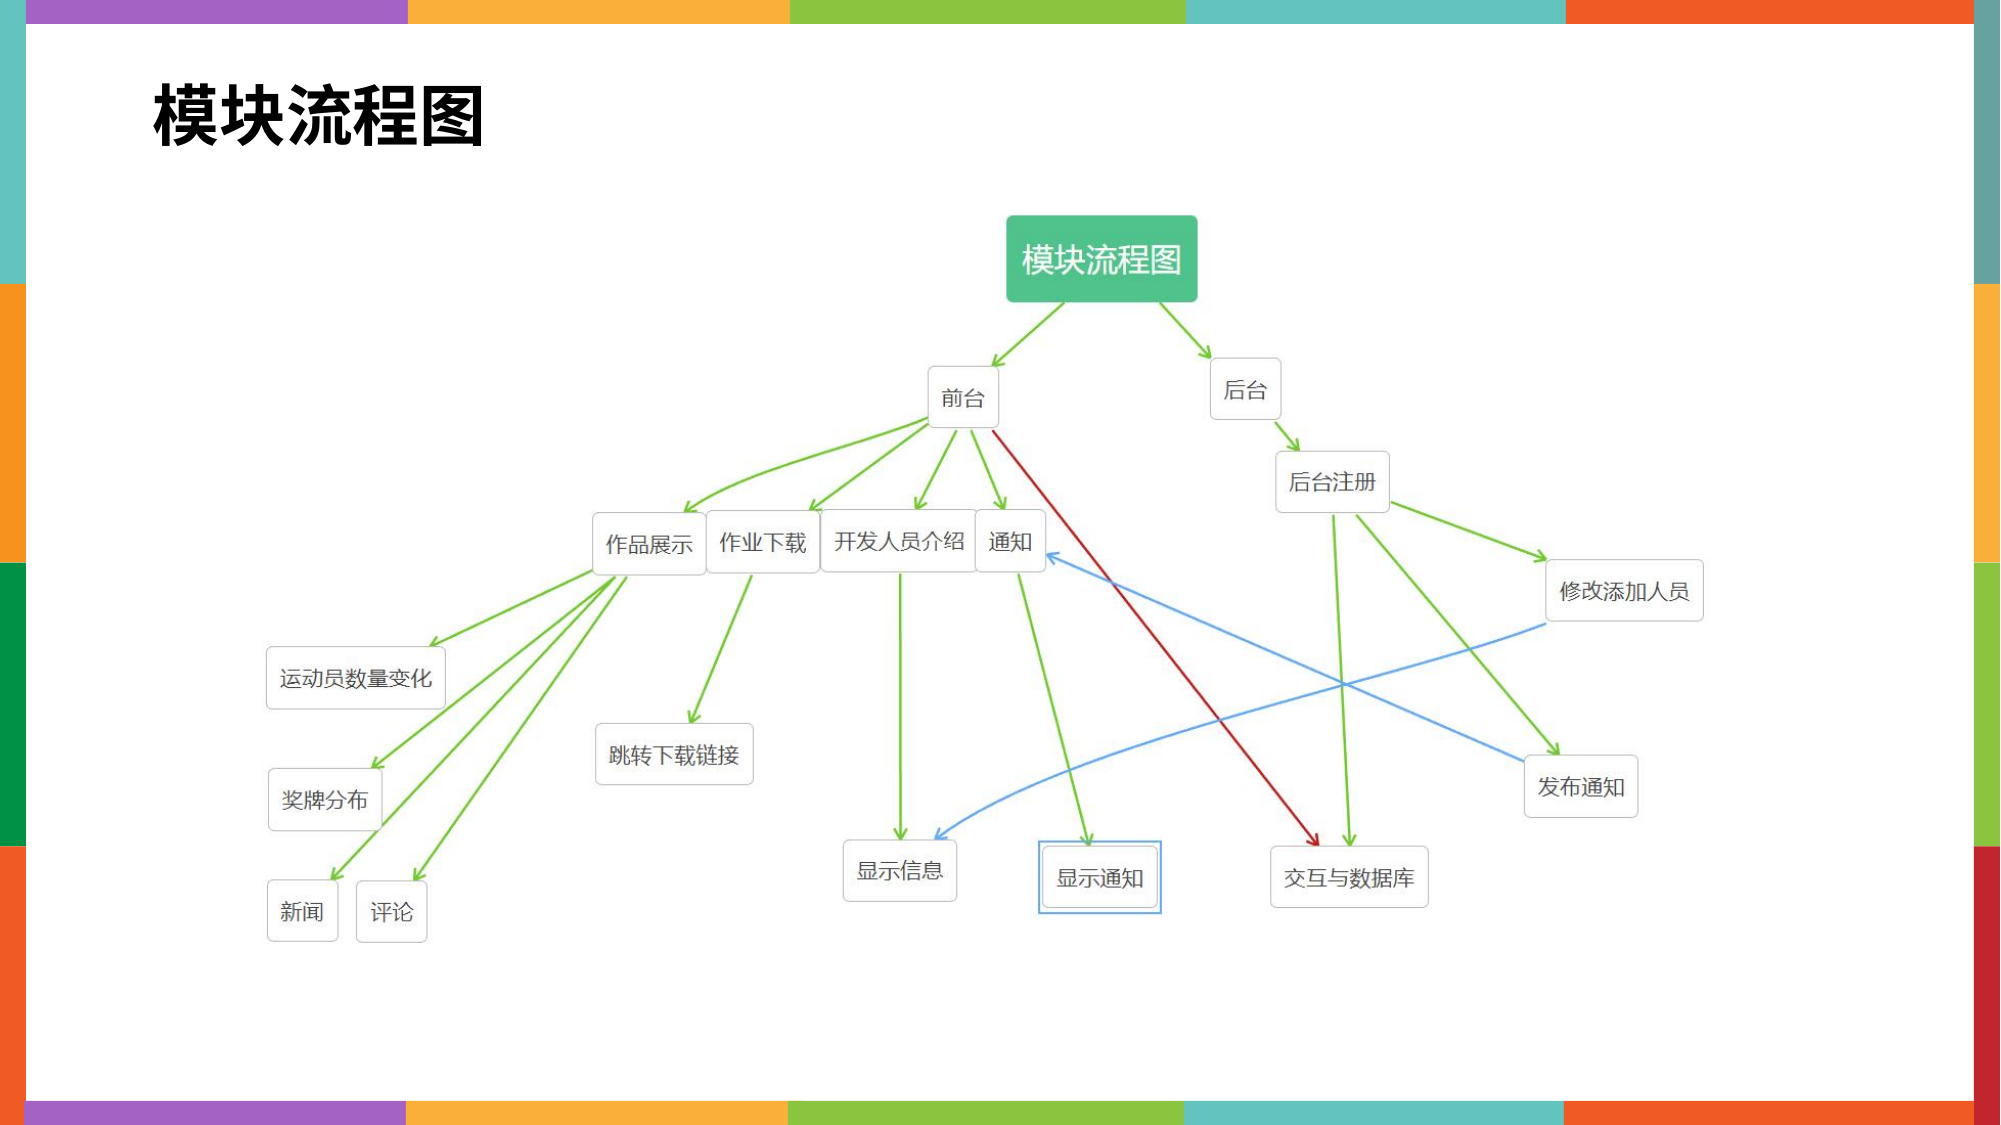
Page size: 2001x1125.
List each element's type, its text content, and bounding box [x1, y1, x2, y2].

picture [180, 199, 1887, 995]
text_box 模块流程图 [138, 66, 703, 162]
